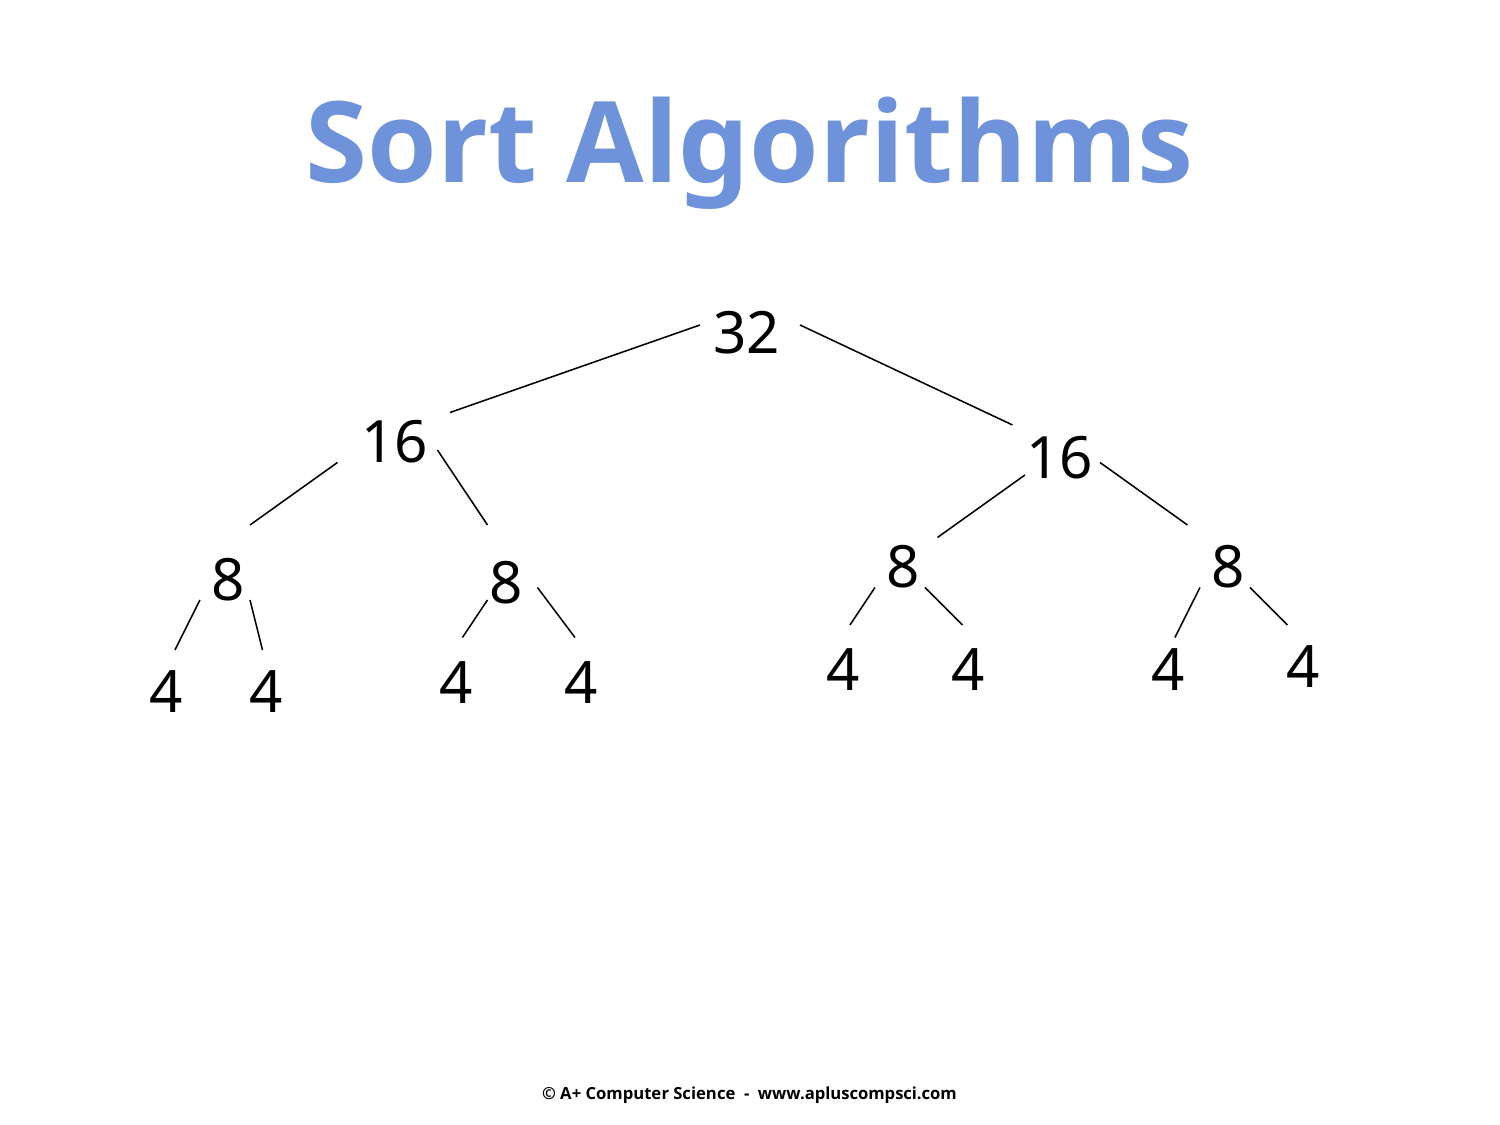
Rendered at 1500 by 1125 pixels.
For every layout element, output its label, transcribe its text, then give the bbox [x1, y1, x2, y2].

text_box 4 [234, 646, 298, 732]
text_box Sort Algorithms [0, 62, 1500, 213]
footer © A+ Computer Science - www.apluscompsci.com [512, 1024, 988, 1101]
text_box 8 [474, 537, 538, 623]
text_box 16 [346, 396, 443, 482]
text_box 4 [1137, 624, 1200, 710]
text_box 4 [1272, 621, 1335, 707]
text_box 8 [197, 534, 260, 620]
text_box 4 [937, 624, 1000, 710]
text_box 4 [134, 646, 198, 732]
text_box 8 [872, 521, 935, 607]
text_box [795, 287, 1025, 373]
text_box 4 [549, 637, 613, 723]
text_box 8 [1197, 521, 1260, 607]
text_box 4 [424, 637, 488, 723]
text_box 4 [812, 624, 875, 710]
text_box 32 [698, 287, 795, 373]
text_box 16 [1011, 412, 1108, 498]
text_box [474, 287, 698, 373]
